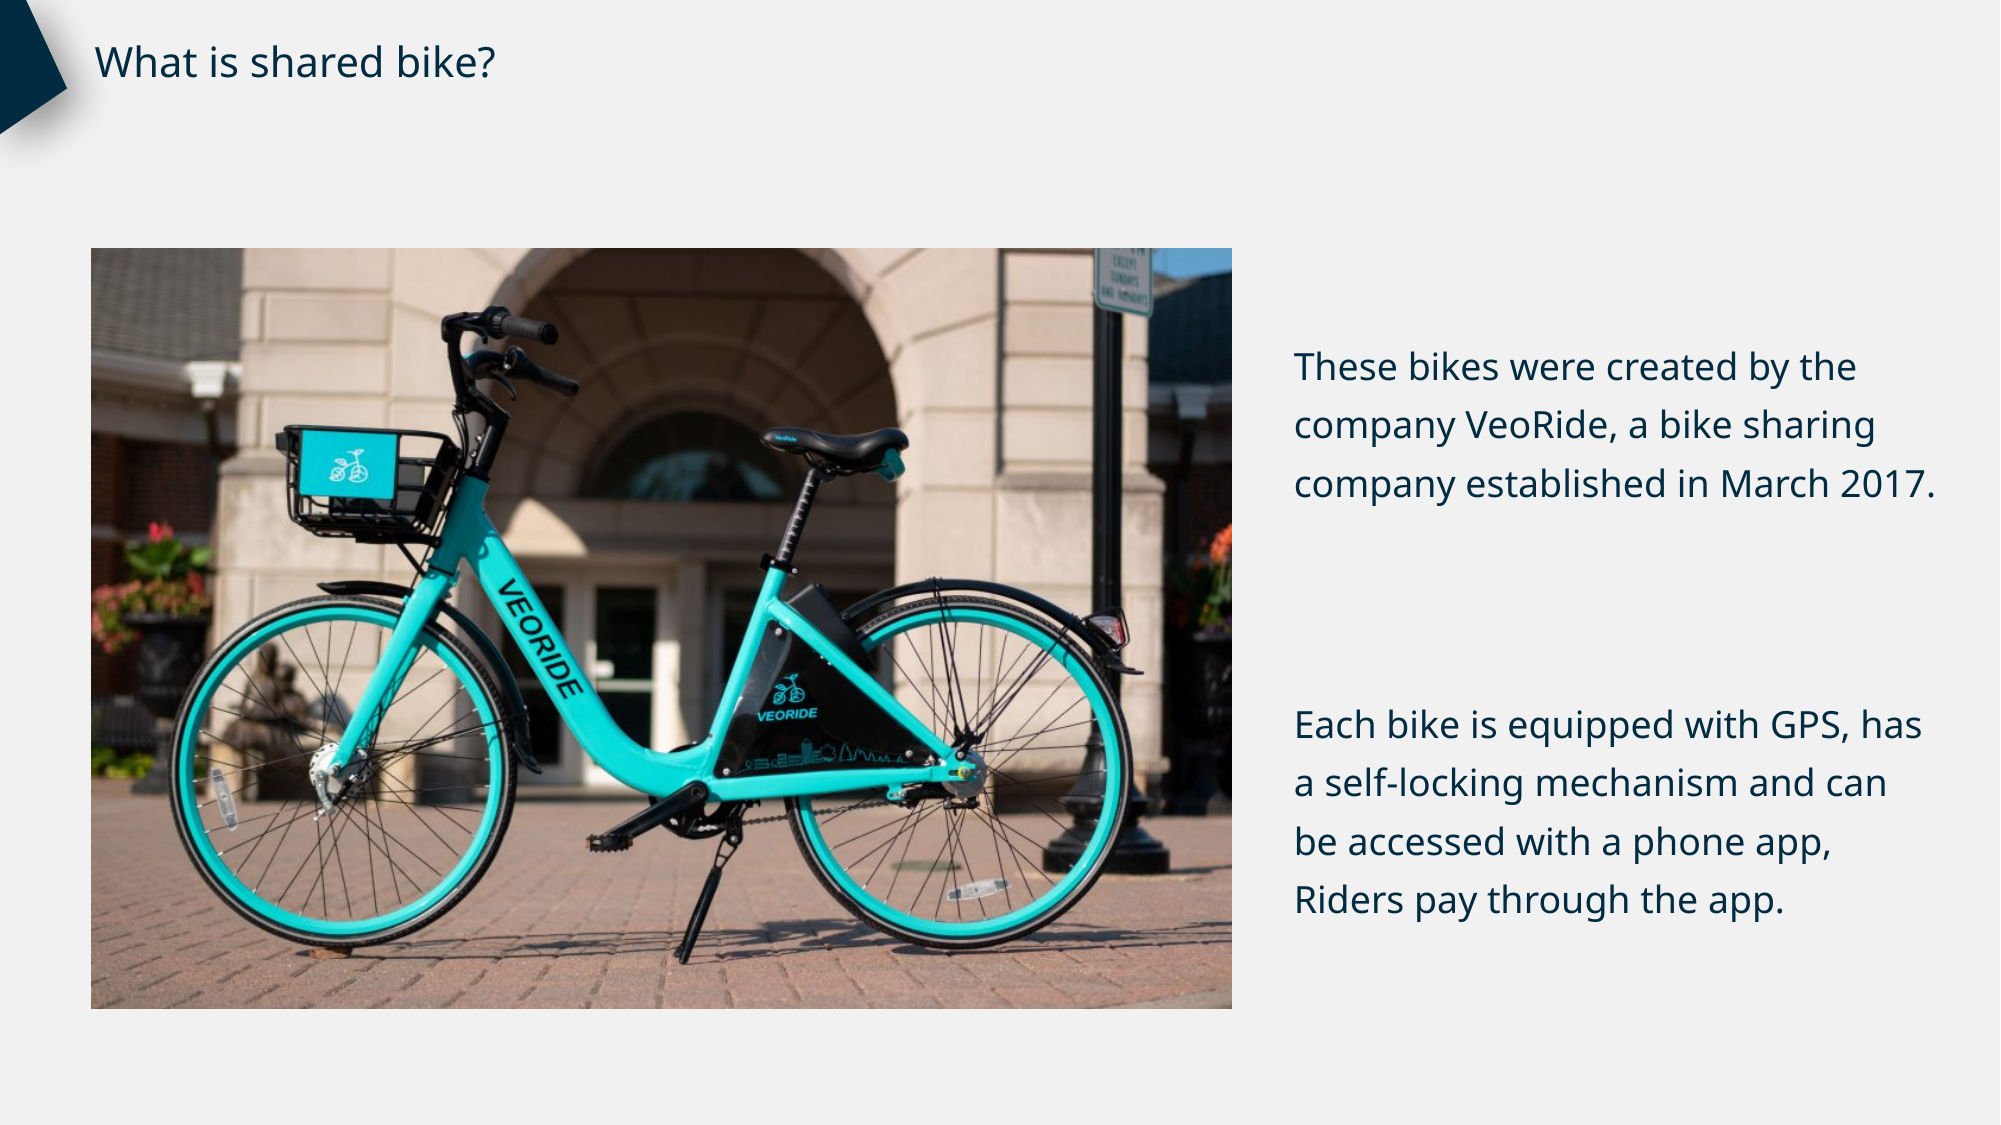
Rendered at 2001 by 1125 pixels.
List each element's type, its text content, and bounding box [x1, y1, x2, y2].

text_box Each bike is equipped with GPS, has a self-locking mechanism and can be accessed with a phone app, Riders pay through the app. [1279, 679, 1953, 929]
text_box These bikes were created by the company VeoRide, a bike sharing company established in March 2017. [1278, 322, 1986, 513]
picture [91, 248, 1232, 1009]
text_box What is shared bike? [79, 28, 511, 94]
text_box [0, 0, 68, 135]
